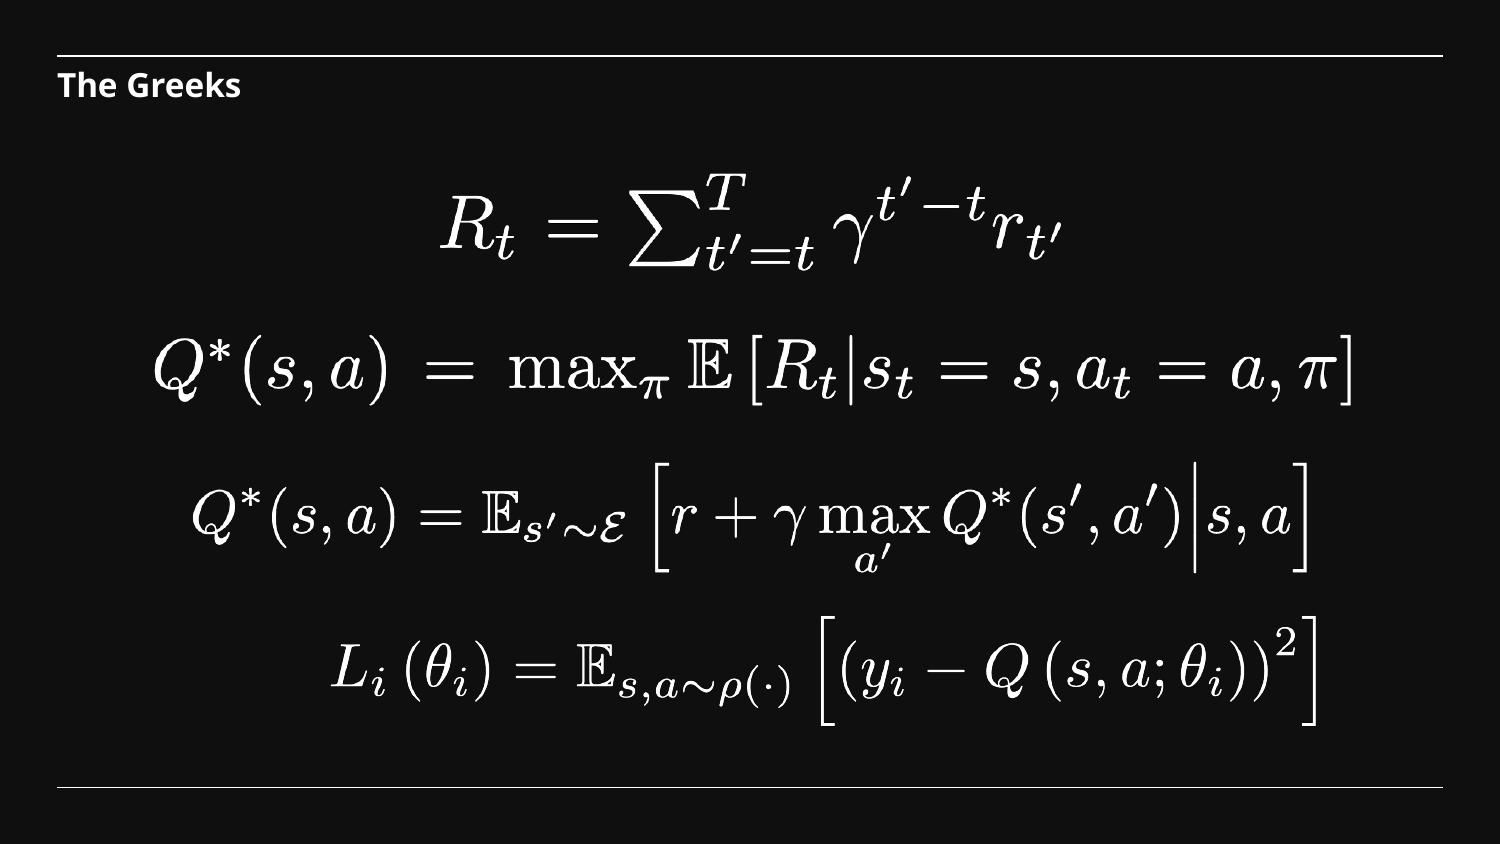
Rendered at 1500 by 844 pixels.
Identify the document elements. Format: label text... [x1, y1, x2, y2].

picture [190, 460, 1310, 574]
picture [324, 613, 1318, 728]
title The Greeks [57, 64, 938, 118]
picture [437, 166, 1063, 279]
picture [143, 327, 1357, 411]
